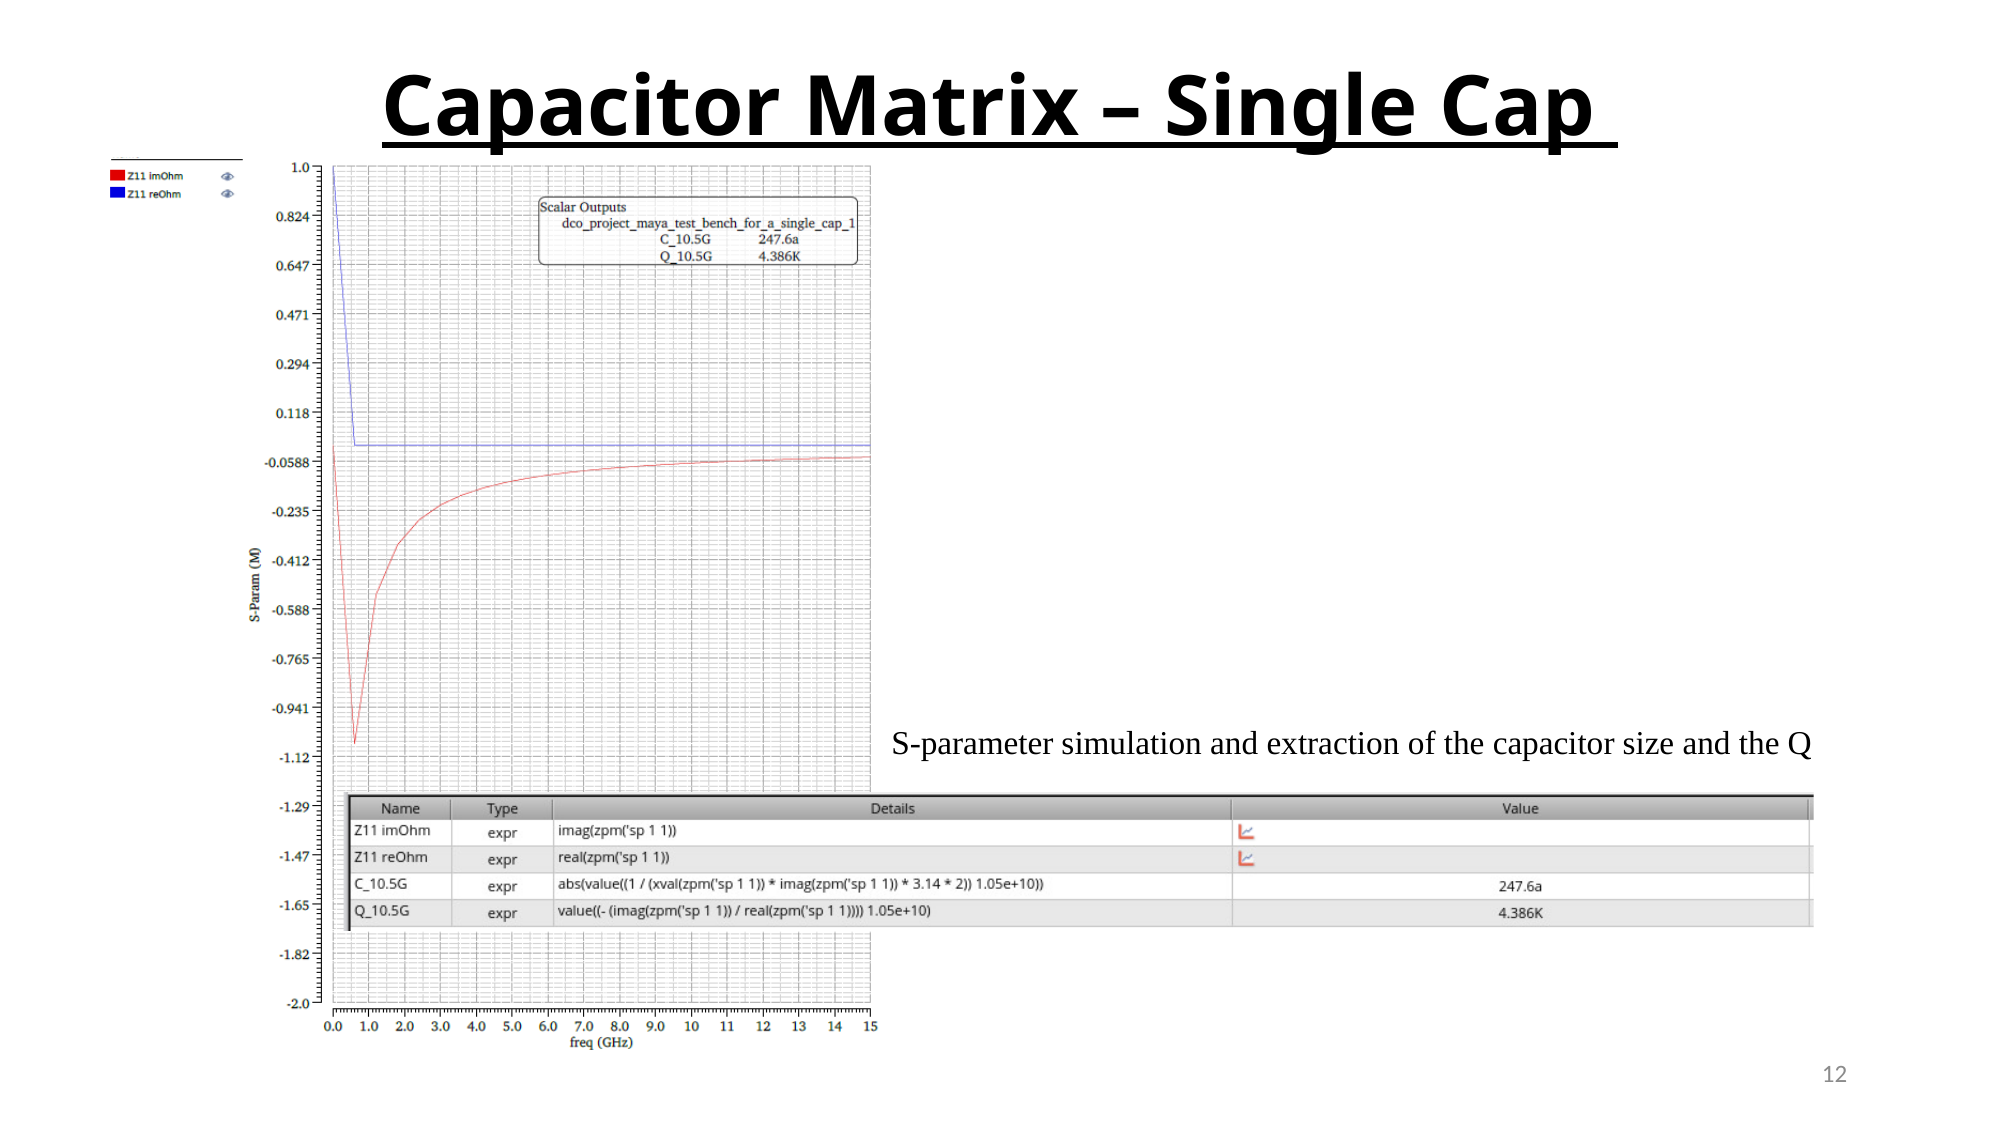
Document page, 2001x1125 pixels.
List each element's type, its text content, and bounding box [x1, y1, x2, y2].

slide_number 12 [1412, 1042, 1863, 1103]
text_box S-parameter simulation and extraction of the capacitor size and the Q [903, 714, 2000, 769]
picture [93, 157, 1814, 1066]
title Capacitor Matrix – Single Cap [137, 0, 1863, 218]
